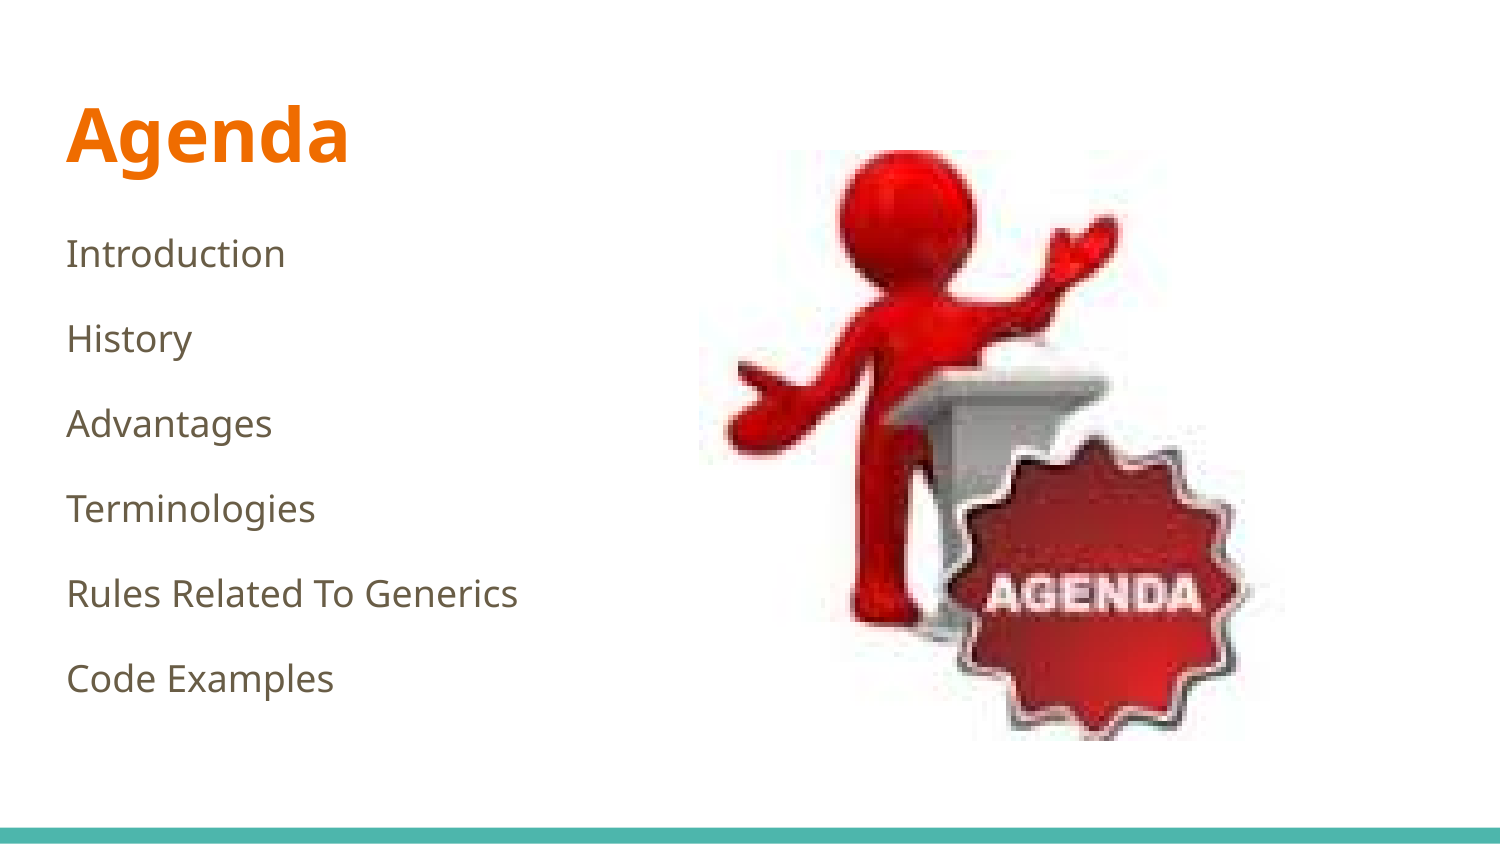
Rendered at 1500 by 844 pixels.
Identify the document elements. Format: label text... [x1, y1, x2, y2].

title Agenda [51, 72, 1449, 189]
list Introduction History Advantages Terminologies Rules Related To Generics Code Examples [51, 207, 1449, 750]
picture [698, 150, 1286, 741]
